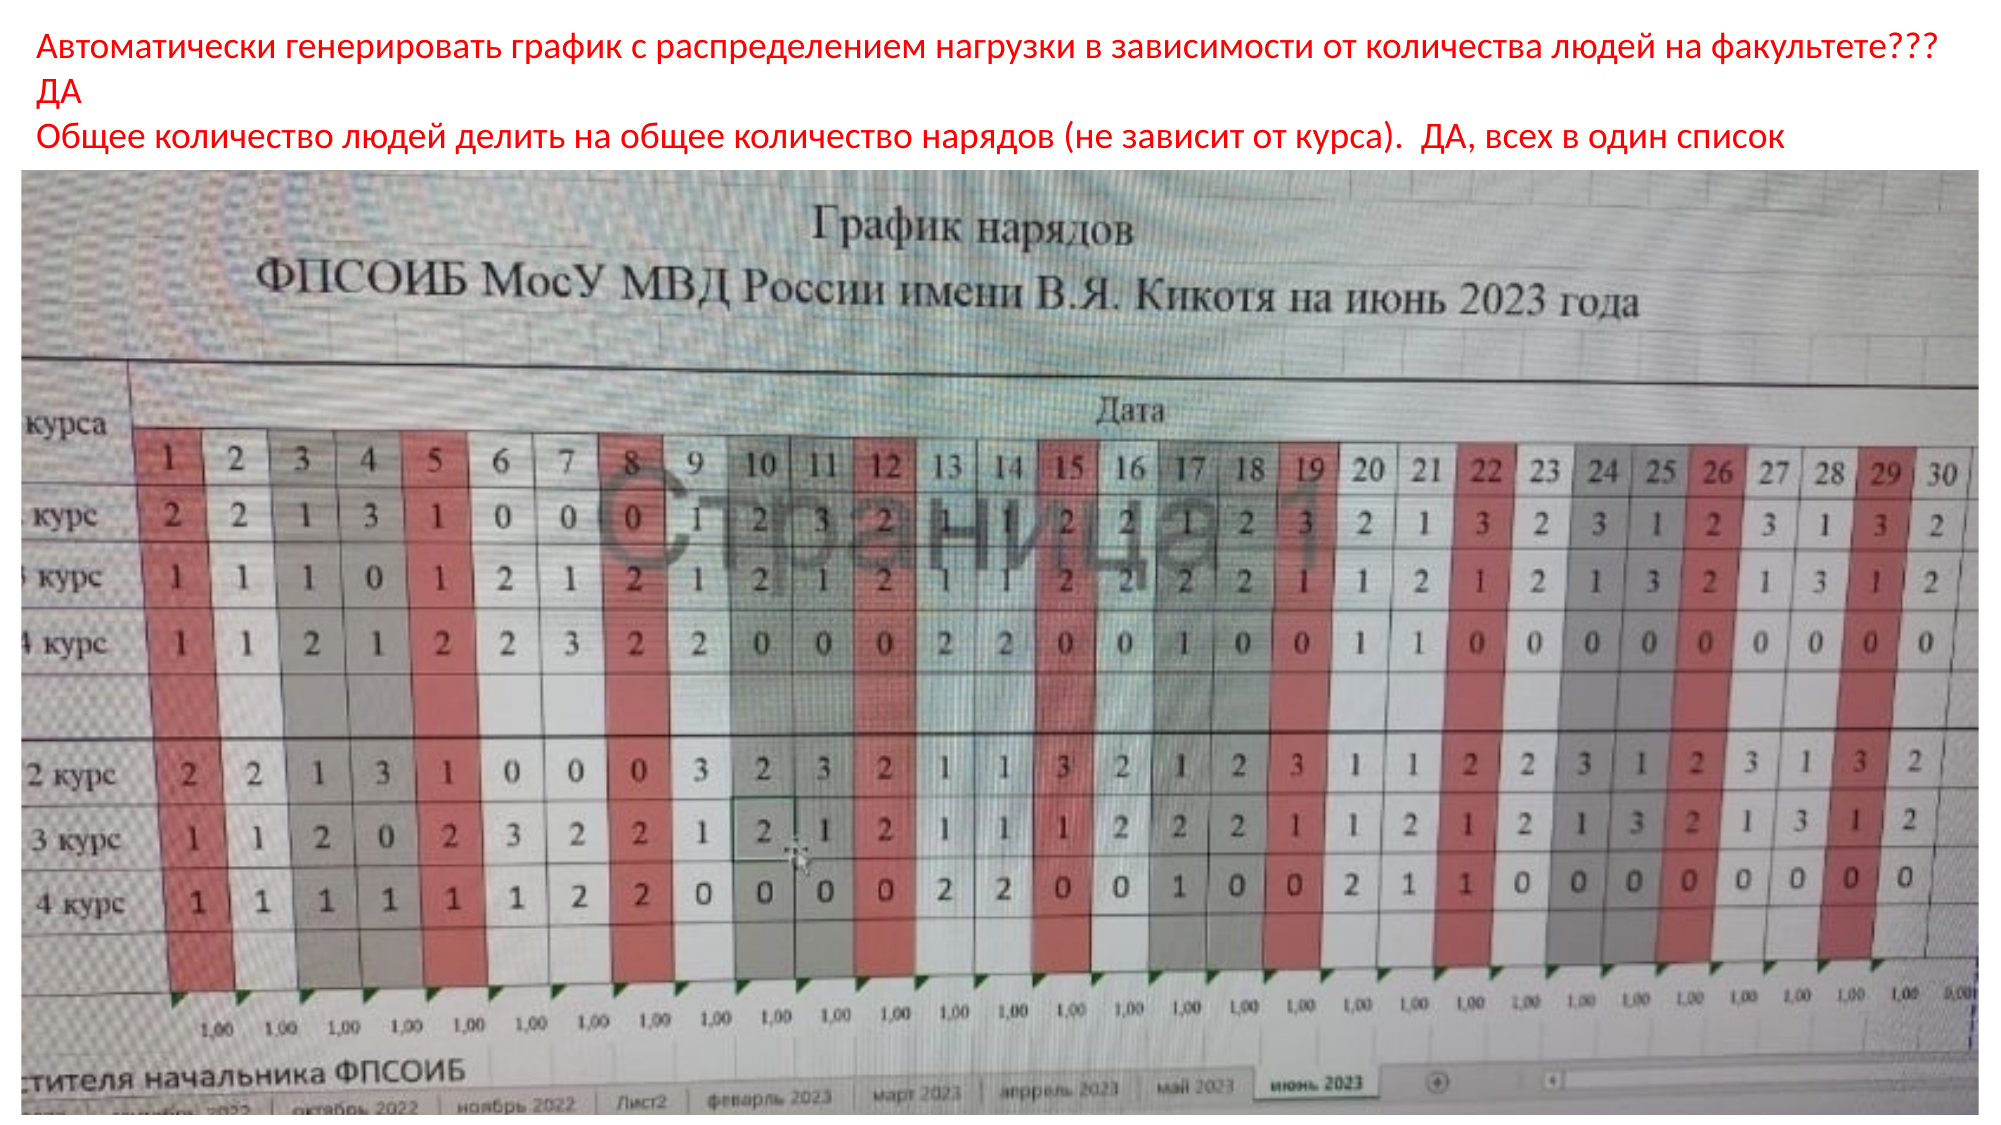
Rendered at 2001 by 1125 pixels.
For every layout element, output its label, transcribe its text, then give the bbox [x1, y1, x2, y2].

text_box Автоматически генерировать график с распределением нагрузки в зависимости от количества людей на факультете??? ДА Общее количество людей делить на общее количество нарядов (не зависит от курса). ДА, всех в один список [21, 13, 1979, 164]
picture [21, 170, 1979, 1115]
